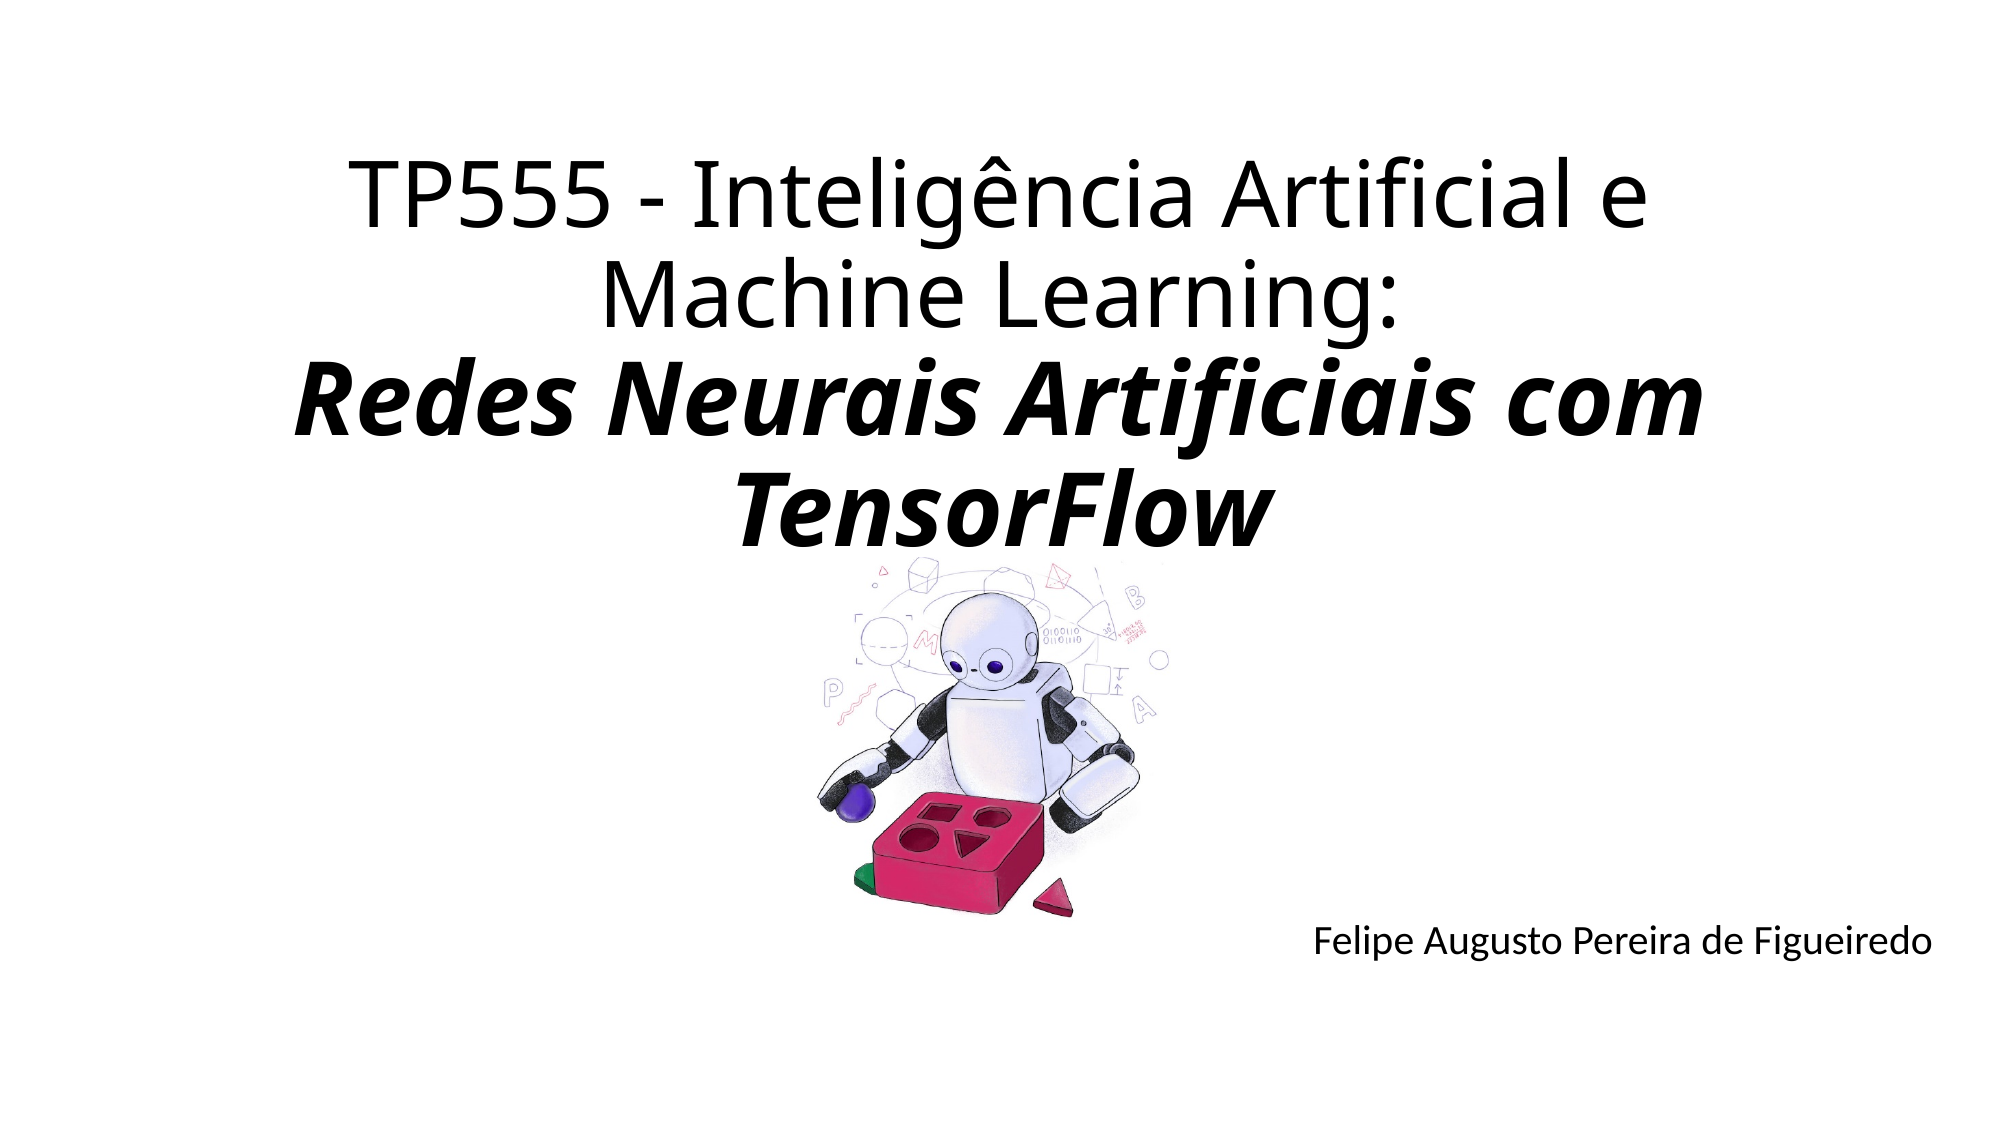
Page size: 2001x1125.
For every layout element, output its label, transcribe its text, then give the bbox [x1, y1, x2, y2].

title TP555 - Inteligência Artificial e Machine Learning: Redes Neurais Artificiais com TensorFlow [249, 134, 1750, 576]
text_box Felipe Augusto Pereira de Figueiredo [1298, 905, 1956, 971]
picture [814, 557, 1186, 925]
